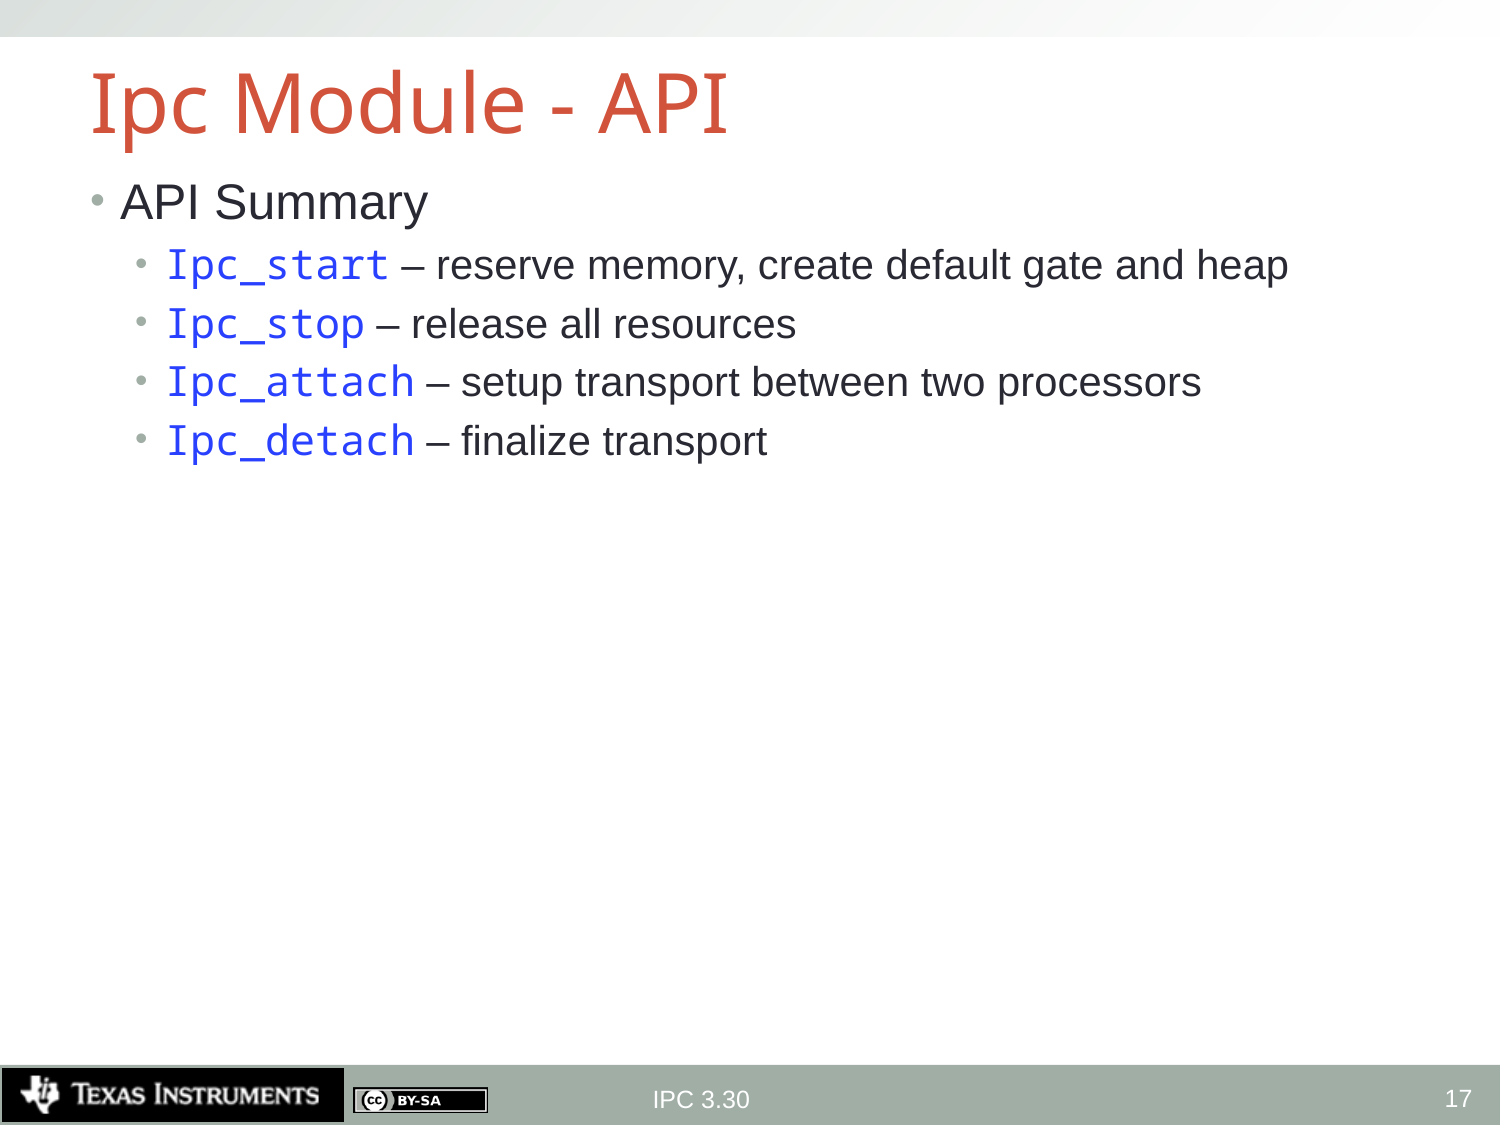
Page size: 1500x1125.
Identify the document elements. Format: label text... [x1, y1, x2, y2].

slide_number 17 [1312, 1071, 1488, 1125]
picture [353, 1087, 488, 1113]
footer IPC 3.30 [637, 1071, 1312, 1125]
list API Summary Ipc_start – reserve memory, create default gate and heap Ipc_stop – release all resources Ipc_attach – setup transport between two processors Ipc_detach – finalize transport [75, 162, 1425, 963]
picture [2, 1068, 344, 1122]
title Ipc Module - API [75, 37, 1425, 162]
